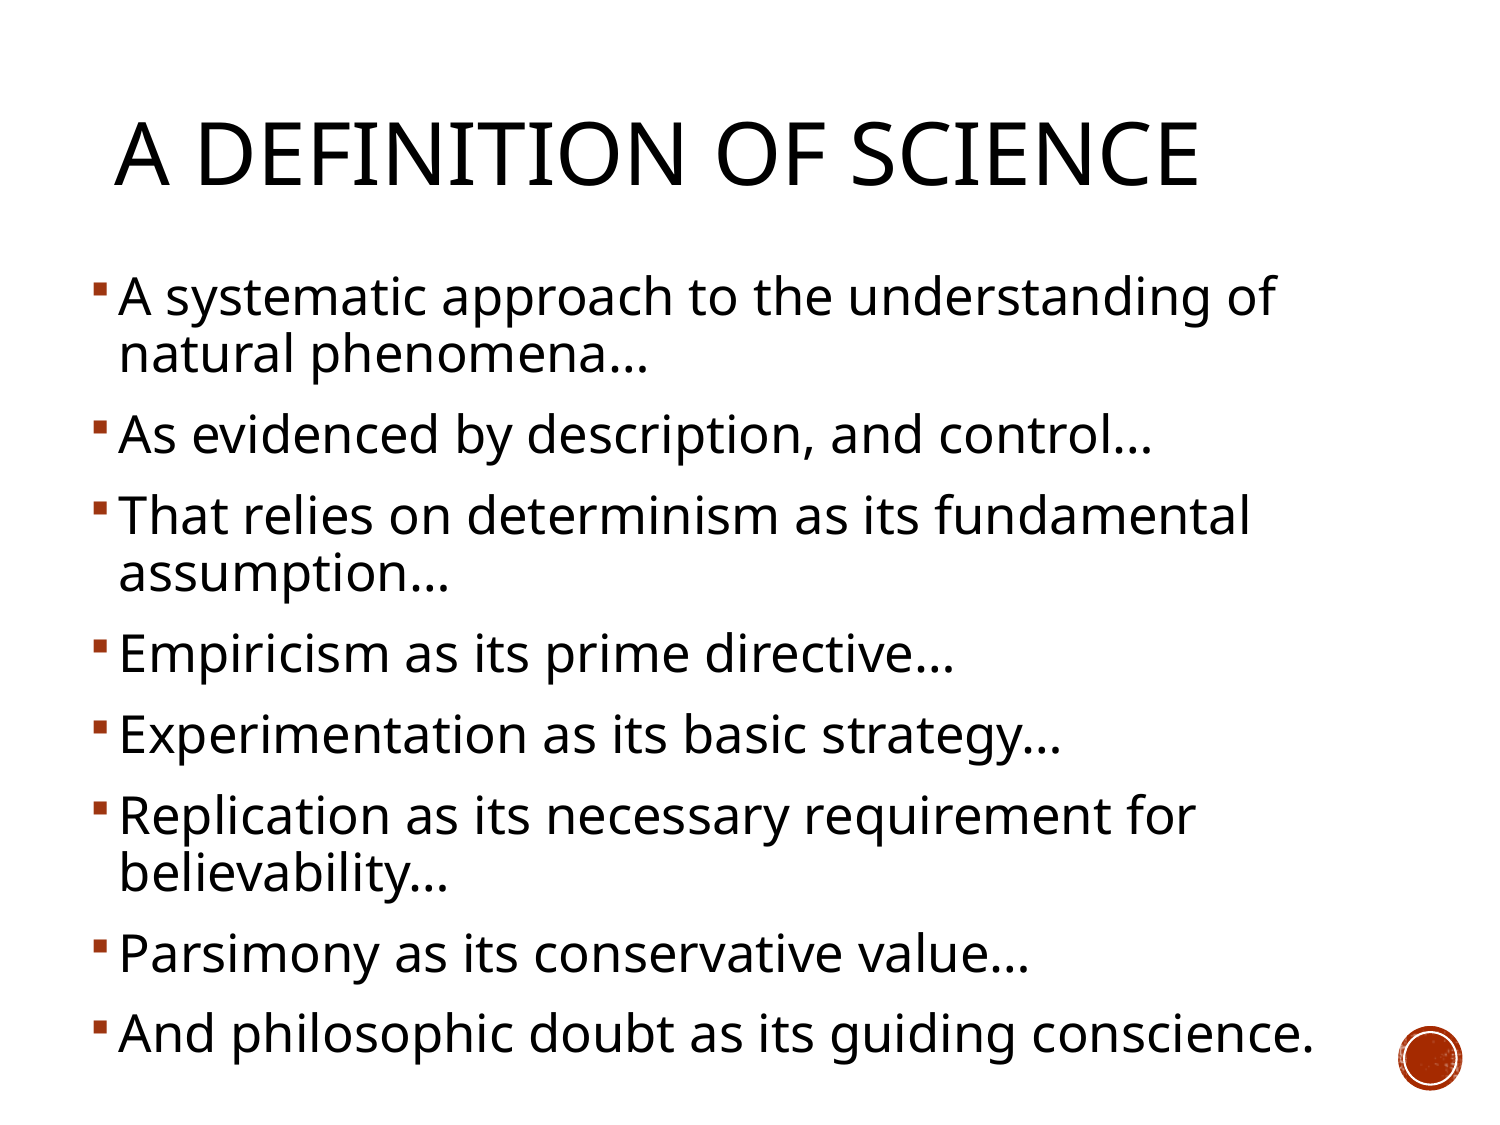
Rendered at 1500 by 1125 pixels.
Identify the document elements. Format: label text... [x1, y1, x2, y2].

list A systematic approach to the understanding of natural phenomena… As evidenced by description, and control… That relies on determinism as its fundamental assumption… Empiricism as its prime directive… Experimentation as its basic strategy… Replication as its necessary requirement for believability… Parsimony as its conservative value… And philosophic doubt as its guiding conscience. [75, 262, 1438, 1075]
title A Definition of Science [99, 24, 1375, 262]
